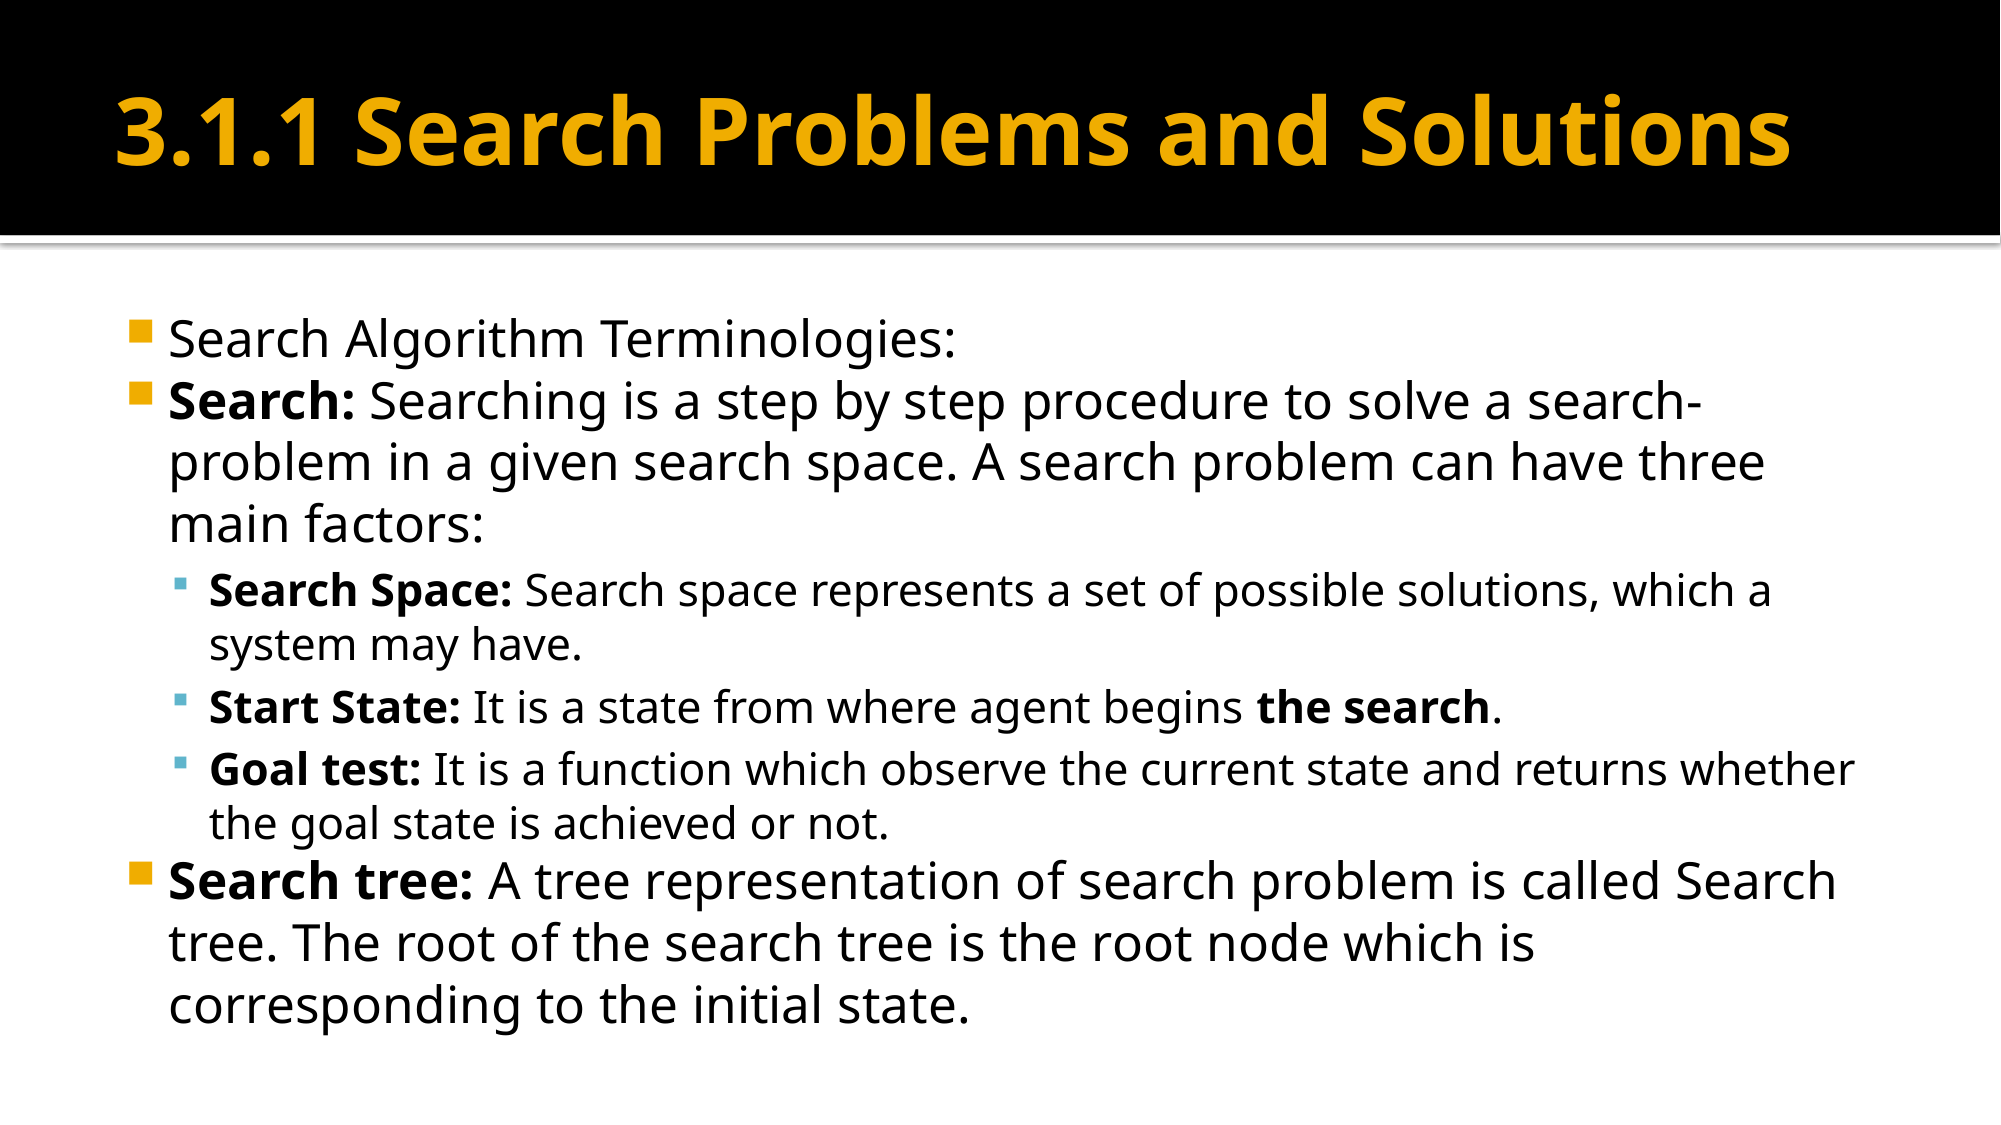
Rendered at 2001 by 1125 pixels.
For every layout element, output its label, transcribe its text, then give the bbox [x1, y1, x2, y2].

title 3.1.1 Search Problems and Solutions [99, 25, 1900, 231]
list Search Algorithm Terminologies: Search: Searching is a step by step procedure to solve a search-problem in a given search space. A search problem can have three main factors: Search Space: Search space represents a set of possible solutions, which a system may have. Start State: It is a state from where agent begins the search. Goal test: It is a function which observe the current state and returns whether the goal state is achieved or not. Search tree: A tree representation of search problem is called Search tree. The root of the search tree is the root node which is corresponding to the initial state. [99, 291, 1900, 1050]
